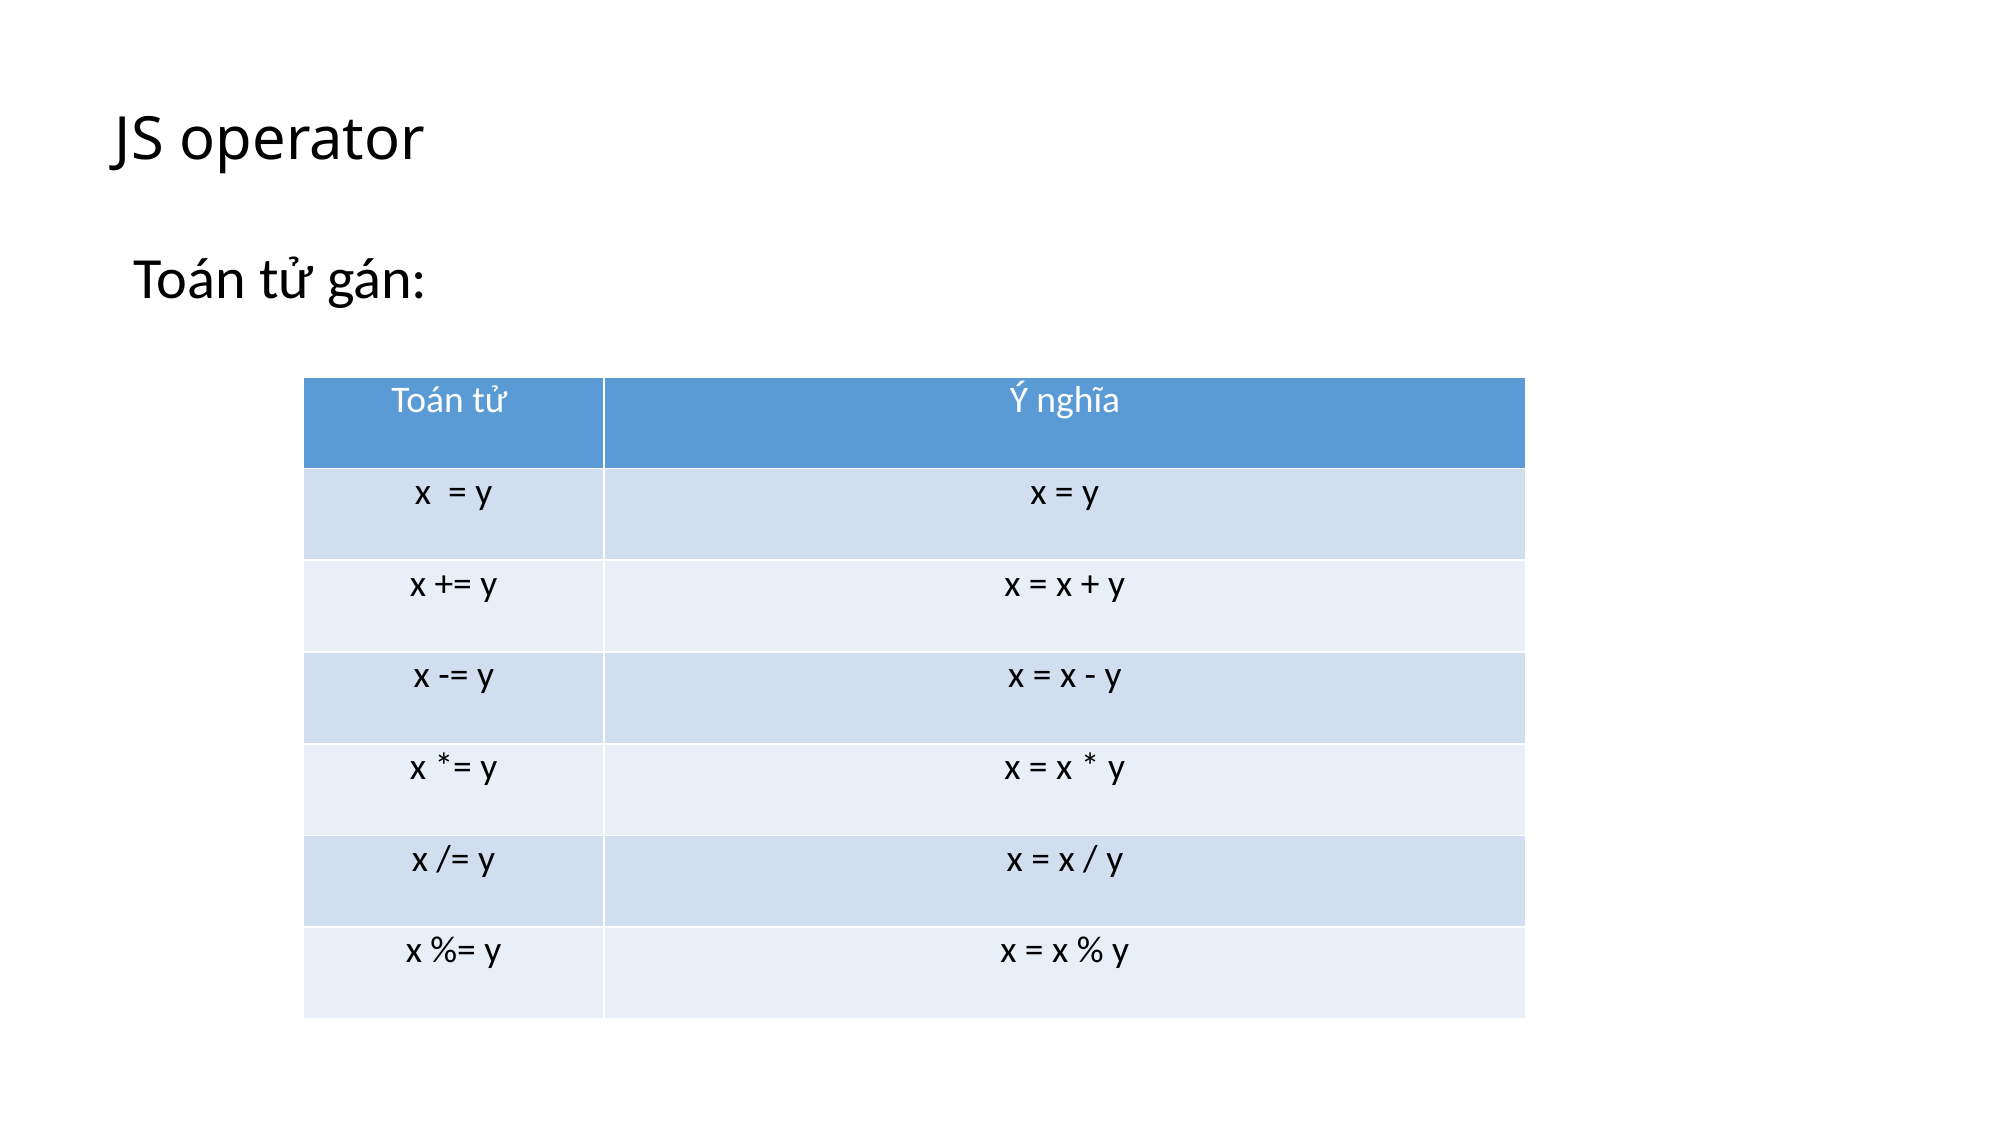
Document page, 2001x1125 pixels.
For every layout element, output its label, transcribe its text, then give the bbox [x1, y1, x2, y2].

table_cell x -= y [304, 653, 603, 743]
table_cell x /= y [304, 836, 603, 926]
table_cell x %= y [304, 928, 603, 1018]
table_cell x += y [304, 561, 603, 651]
table_cell x = y [605, 469, 1525, 559]
table_cell x = x / y [605, 836, 1525, 926]
text_box Toán tử gán: [118, 232, 443, 318]
title JS operator [99, 99, 1661, 180]
table_cell x = y [304, 469, 603, 559]
table_cell x = x + y [605, 561, 1525, 651]
table_cell x = x % y [605, 928, 1525, 1018]
table_cell x = x * y [605, 745, 1525, 835]
table_header Toán tử [304, 378, 603, 468]
table_header Ý nghĩa [605, 378, 1525, 468]
table_cell x *= y [304, 745, 603, 835]
table_cell x = x - y [605, 653, 1525, 743]
